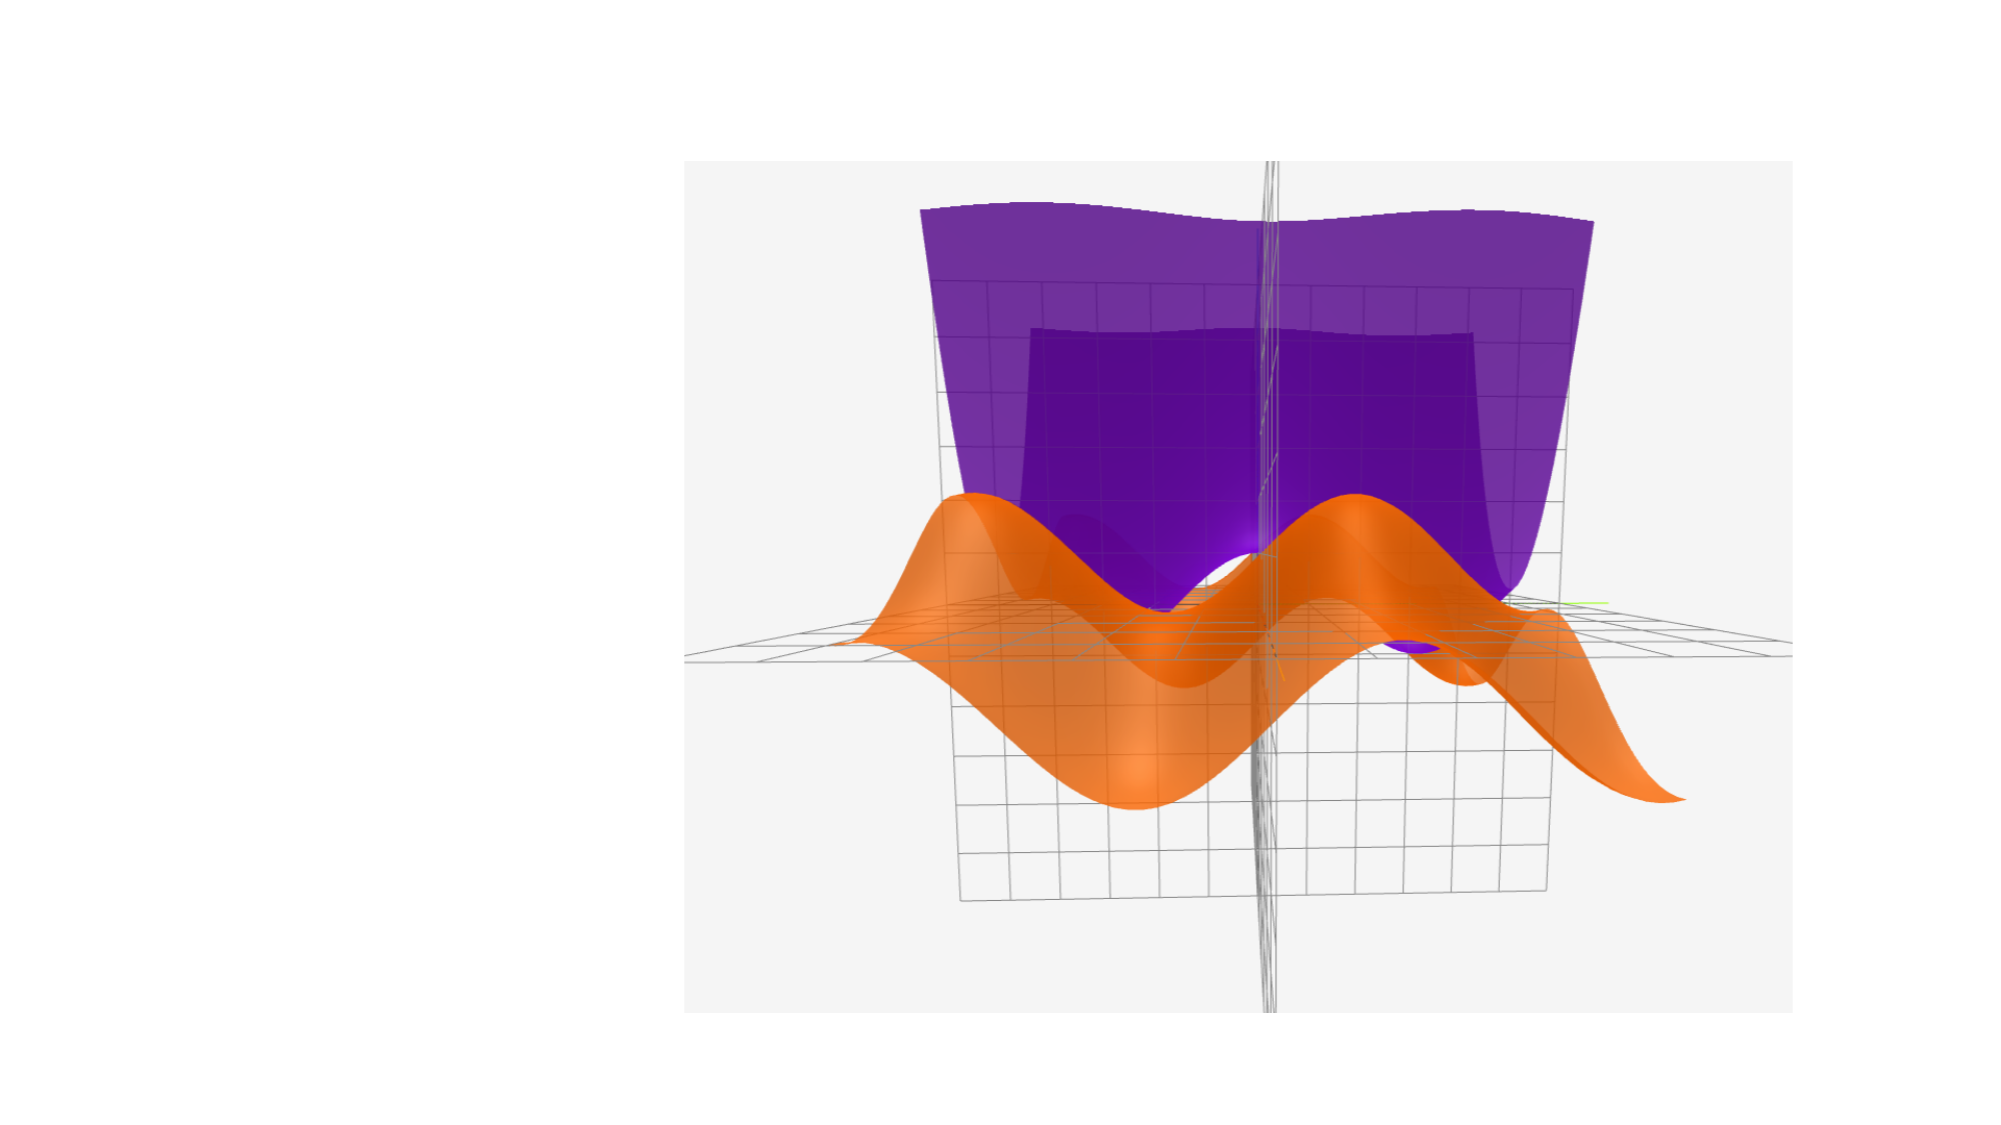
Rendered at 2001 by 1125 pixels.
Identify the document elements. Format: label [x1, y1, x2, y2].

picture [684, 161, 1793, 1013]
